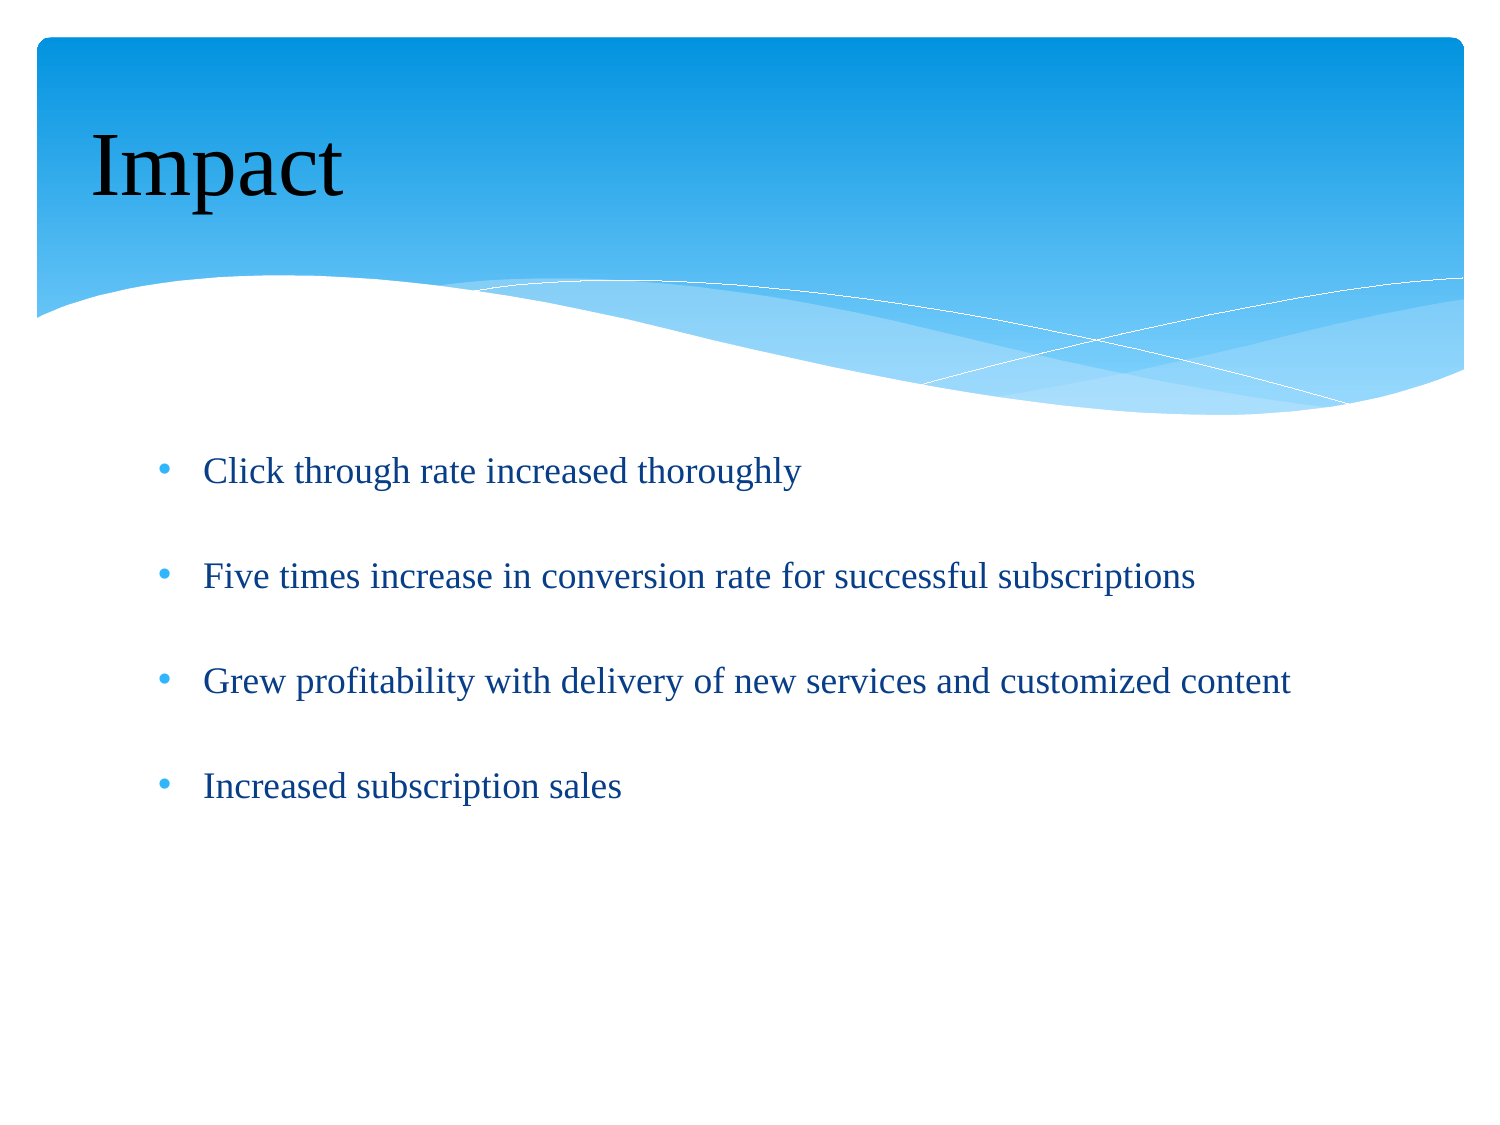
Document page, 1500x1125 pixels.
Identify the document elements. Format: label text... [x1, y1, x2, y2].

title Impact [75, 55, 1425, 261]
list Click through rate increased thoroughly Five times increase in conversion rate for successful subscriptions Grew profitability with delivery of new services and customized content Increased subscription sales [143, 438, 1359, 1005]
